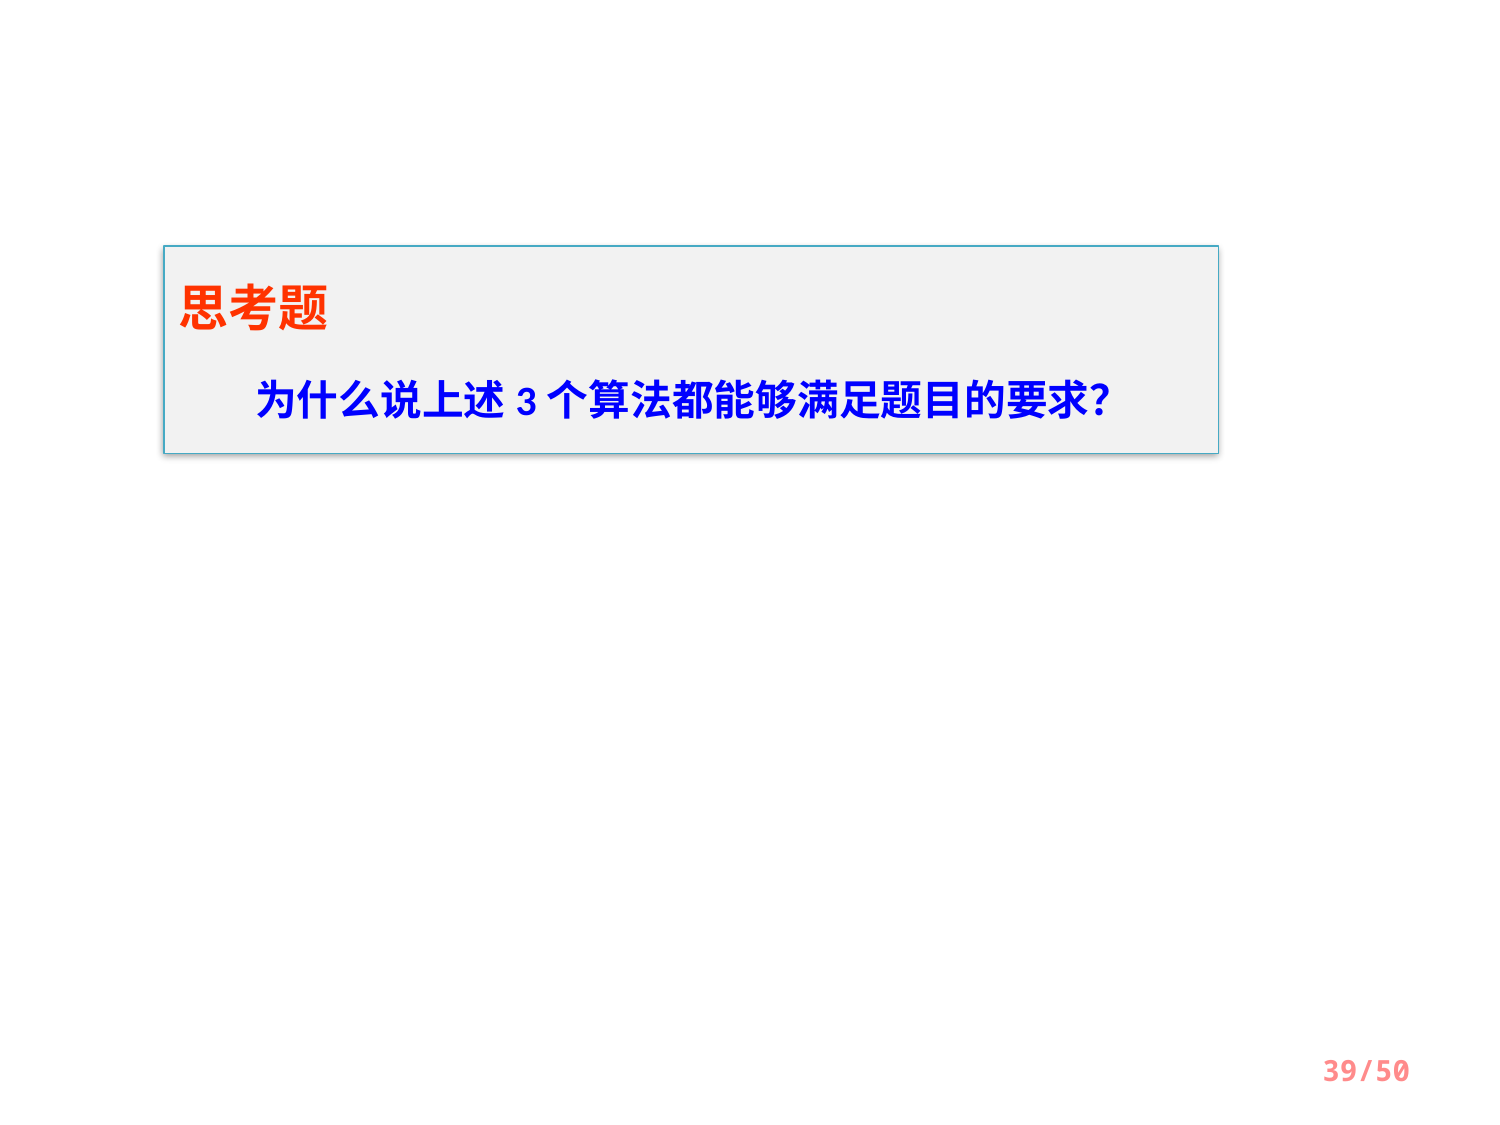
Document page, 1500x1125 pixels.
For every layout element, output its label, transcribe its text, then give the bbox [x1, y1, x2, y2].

slide_number 39/50 [1074, 1042, 1425, 1103]
text_box 思考题 为什么说上述3个算法都能够满足题目的要求？ [163, 245, 1219, 454]
